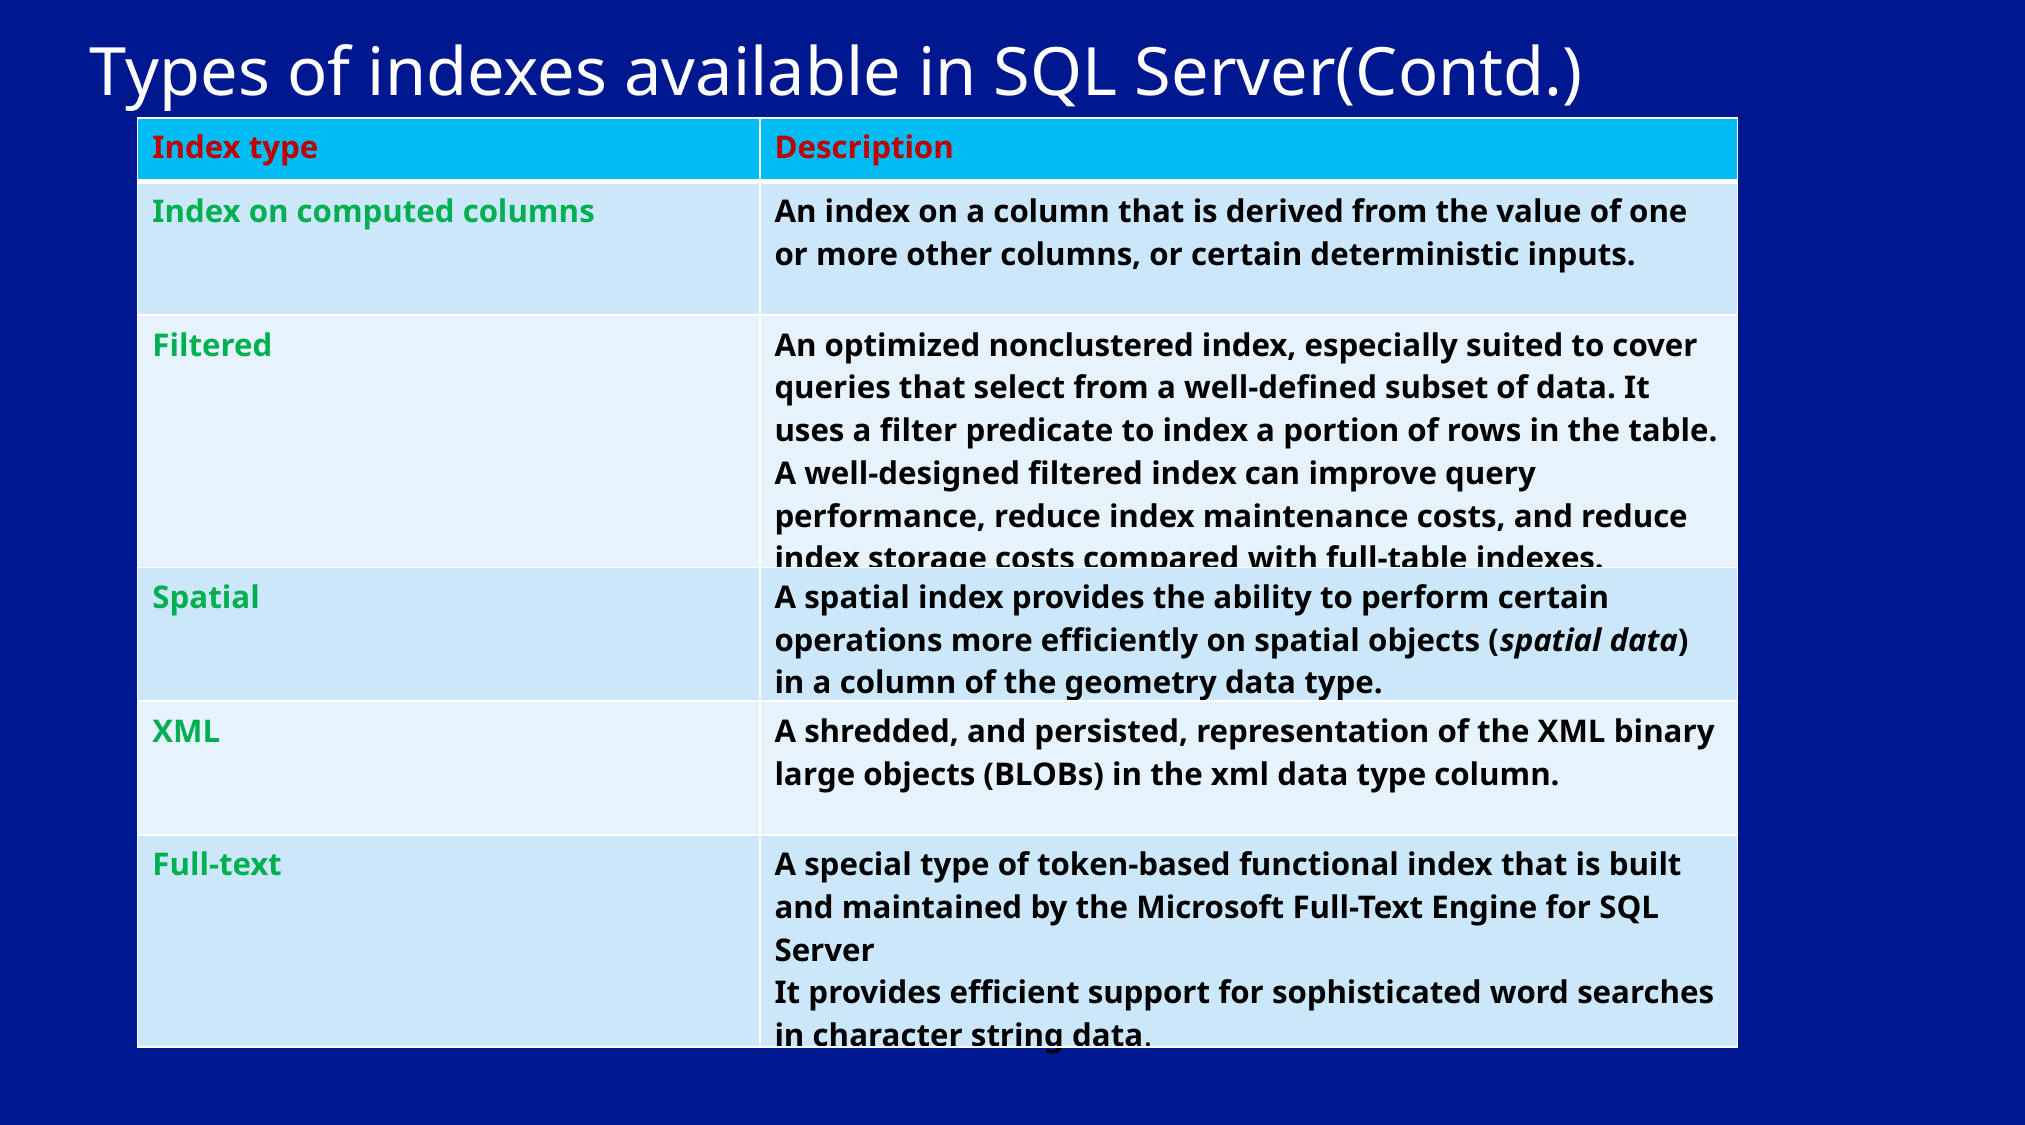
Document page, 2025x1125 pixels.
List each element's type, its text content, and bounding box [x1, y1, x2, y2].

table_cell Full-text [138, 836, 759, 1046]
table_cell An index on a column that is derived from the value of one or more other columns, or certain deterministic inputs. [761, 184, 1737, 314]
text_box Types of indexes available in SQL Server(Contd.) [74, 21, 1875, 117]
table_cell Filtered [138, 316, 759, 567]
table_cell XML [138, 702, 759, 834]
table_header Description [761, 119, 1737, 179]
table_cell A spatial index provides the ability to perform certain operations more efficiently on spatial objects (spatial data) in a column of the geometry data type. [761, 568, 1737, 700]
table_cell A shredded, and persisted, representation of the XML binary large objects (BLOBs) in the xml data type column. [761, 702, 1737, 834]
table_cell Spatial [138, 568, 759, 700]
table_cell An optimized nonclustered index, especially suited to cover queries that select from a well-defined subset of data. It uses a filter predicate to index a portion of rows in the table. A well-designed filtered index can improve query performance, reduce index maintenance costs, and reduce index storage costs compared with full-table indexes. [761, 316, 1737, 567]
table_cell Index on computed columns [138, 184, 759, 314]
table_header Index type [138, 119, 759, 179]
table_cell A special type of token-based functional index that is built and maintained by the Microsoft Full-Text Engine for SQL Server It provides efficient support for sophisticated word searches in character string data. [761, 836, 1737, 1046]
